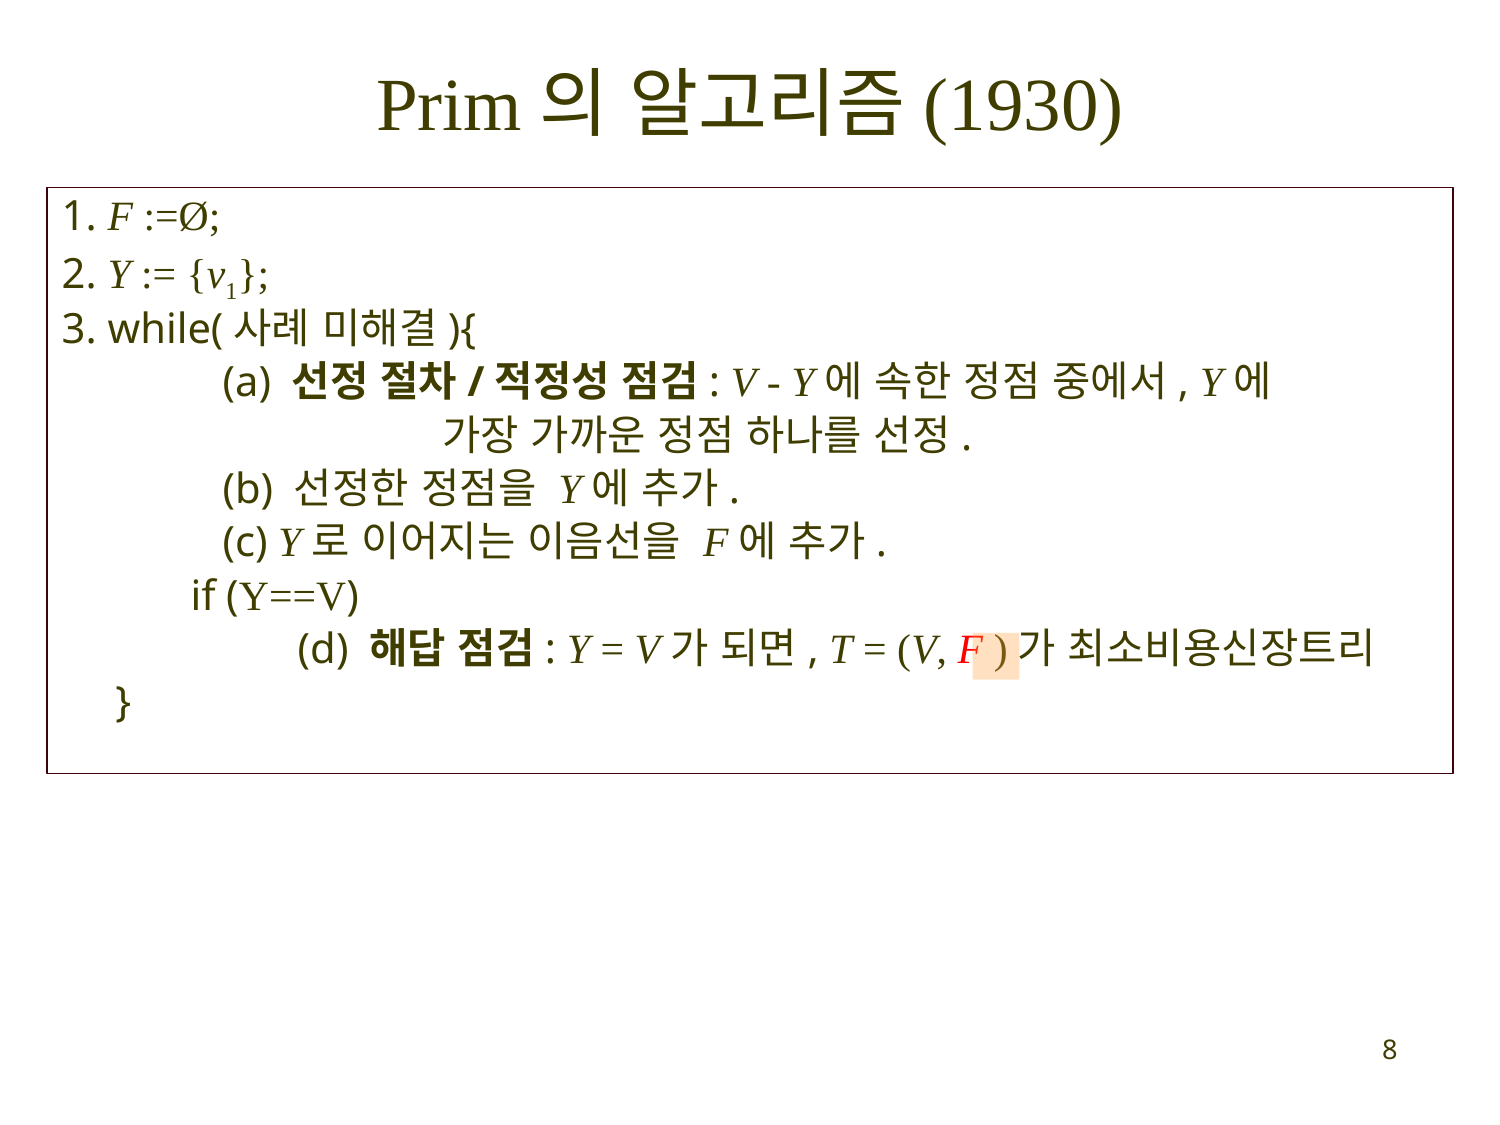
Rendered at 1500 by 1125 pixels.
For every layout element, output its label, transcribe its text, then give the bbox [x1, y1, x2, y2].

title Prim의 알고리즘(1930) [112, 24, 1388, 176]
slide_number 8 [1099, 1024, 1413, 1101]
text_box 1. F :=Ø; 2. Y := {v1}; 3. while(사례 미해결){ (a) 선정 절차/적정성 점검: V - Y에 속한 정점 중에서, Y에 가장 가까운 정점 하나를 선정. (b) 선정한 정점을 Y에 추가. (c) Y로 이어지는 이음선을 F에 추가. if (Y==V) (d) 해답 점검: Y = V가 되면, T = (V, F )가 최소비용신장트리 } [46, 187, 1454, 774]
text_box [972, 632, 1020, 680]
